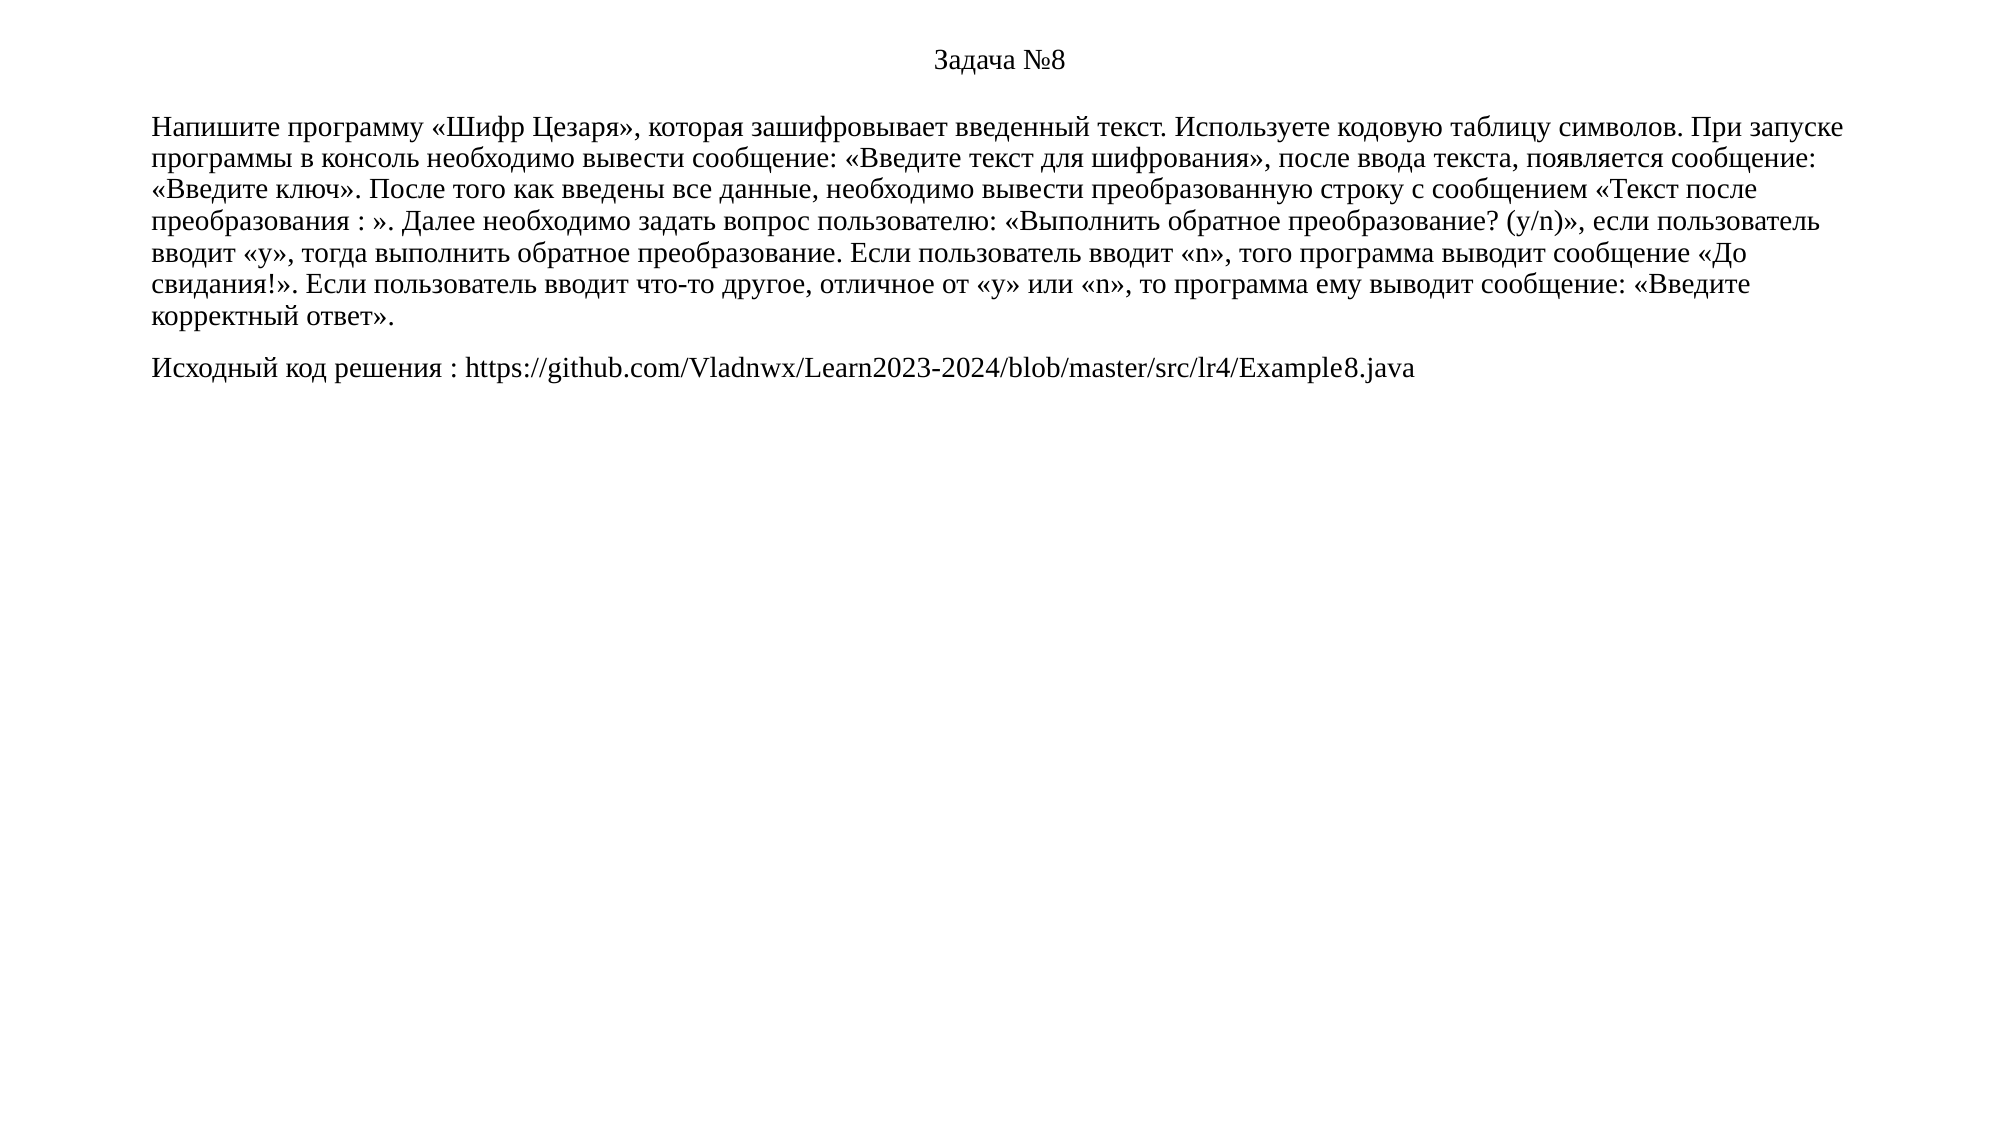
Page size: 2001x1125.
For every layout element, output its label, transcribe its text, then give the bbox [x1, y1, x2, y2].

list Напишите программу «Шифр Цезаря», которая зашифровывает введенный текст. Используете кодовую таблицу символов. При запуске программы в консоль необходимо вывести сообщение: «Введите текст для шифрования», после ввода текста, появляется сообщение: «Введите ключ». После того как введены все данные, необходимо вывести преобразованную строку с сообщением «Текст после преобразования : ». Далее необходимо задать вопрос пользователю: «Выполнить обратное преобразование? (y/n)», если пользователь вводит «y», тогда выполнить обратное преобразование. Если пользователь вводит «n», того программа выводит сообщение «До свидания!». Если пользователь вводит что-то другое, отличное от «y» или «n», то программа ему выводит сообщение: «Введите корректный ответ». Исходный код решения : https://github.com/Vladnwx/Learn2023-2024/blob/master/src/lr4/Example8.java [136, 103, 1862, 643]
title Задача №8 [137, 28, 1863, 84]
